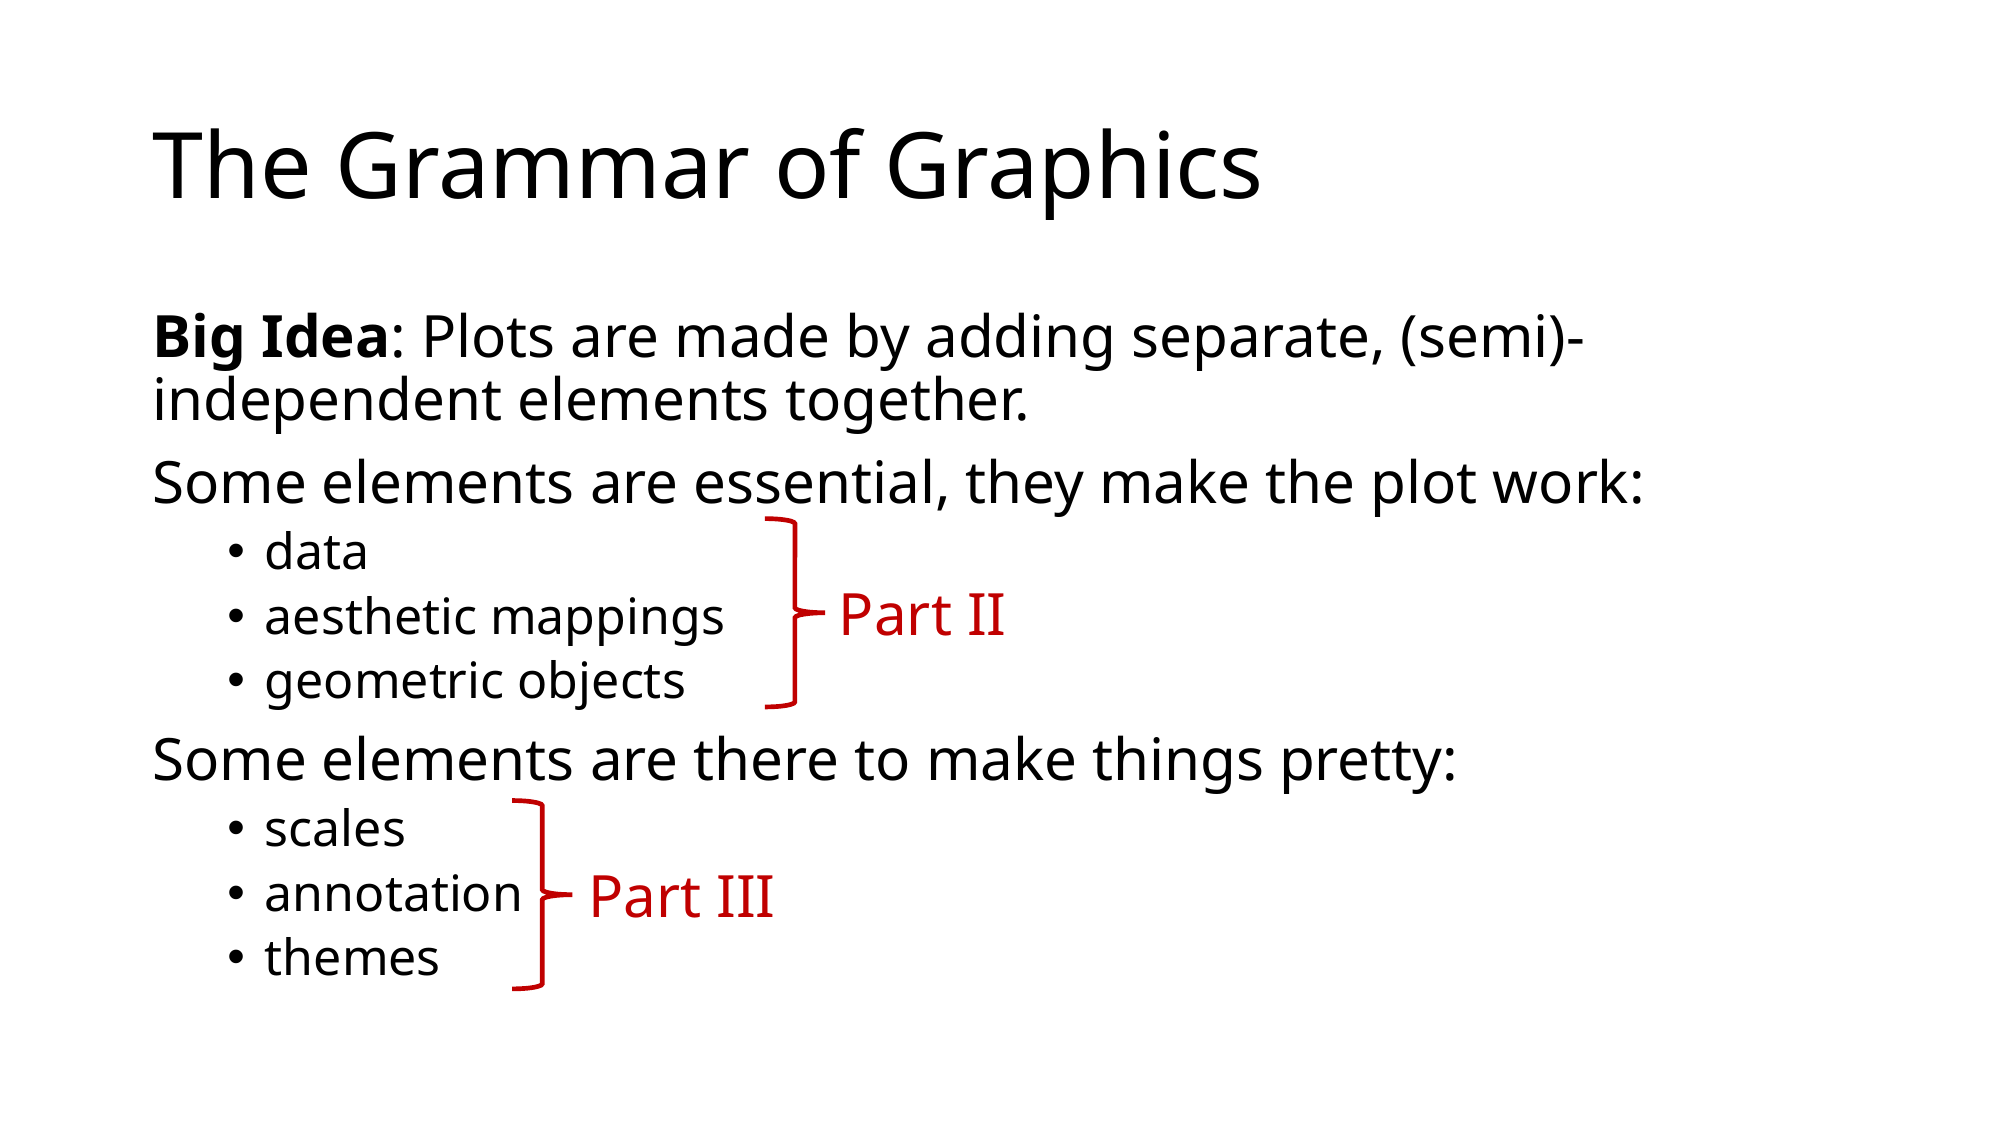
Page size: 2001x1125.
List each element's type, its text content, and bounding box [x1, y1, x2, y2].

text_box Part II [824, 569, 1022, 655]
text_box Part III [573, 851, 791, 937]
list Big Idea: Plots are made by adding separate, (semi)-independent elements together. Some elements are essential, they make the plot work: data aesthetic mappings geometric objects Some elements are there to make things pretty: scales annotation themes [137, 299, 1863, 1014]
text_box [512, 800, 573, 990]
title The Grammar of Graphics [137, 59, 1863, 278]
text_box [764, 518, 826, 708]
